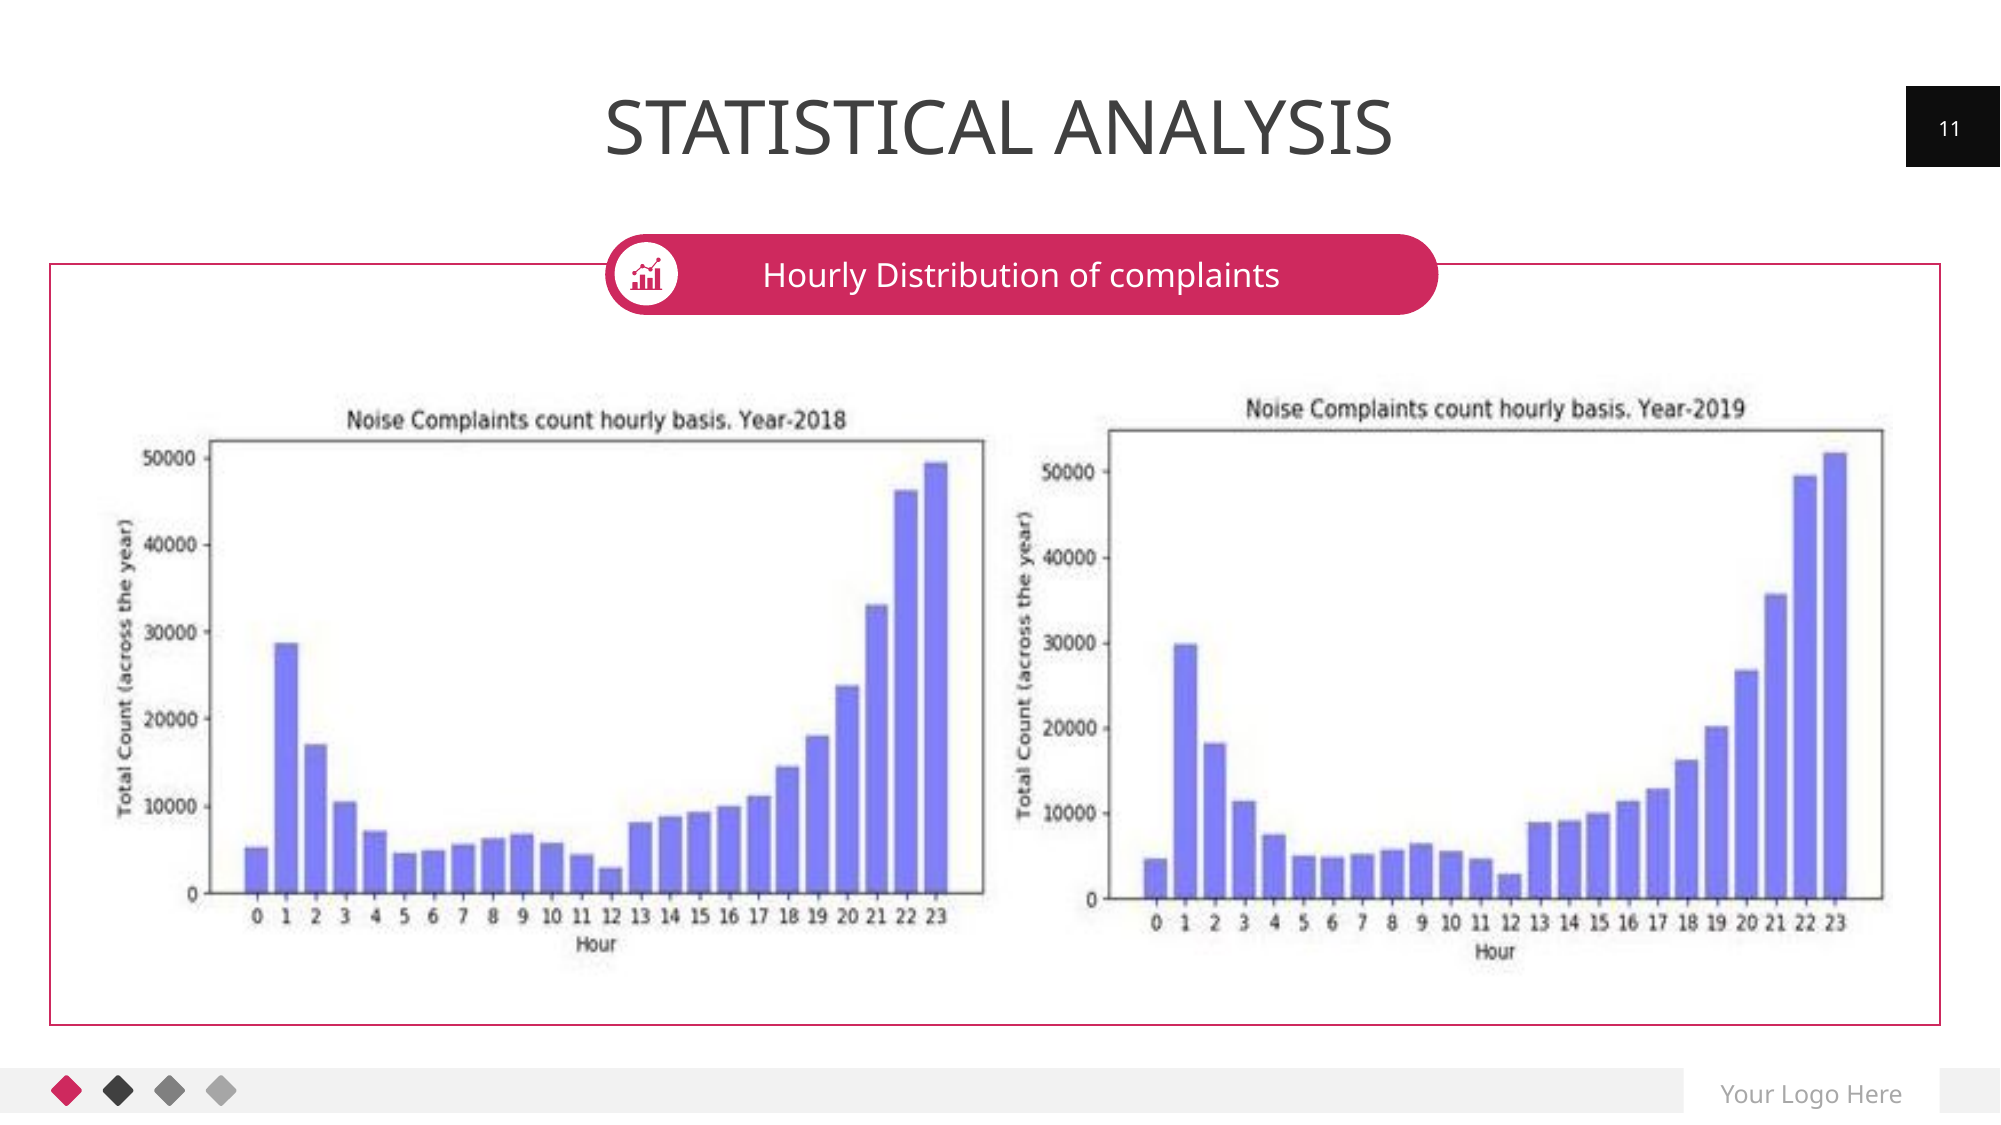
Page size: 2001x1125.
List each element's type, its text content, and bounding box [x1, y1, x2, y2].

slide_number 11 [1915, 99, 1985, 160]
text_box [630, 257, 663, 290]
title STATISTICAL ANALYSIS [137, 89, 1863, 172]
text_box [613, 241, 679, 307]
footer Your Logo Here [1683, 1071, 1940, 1117]
text_box Hourly Distribution of complaints [604, 233, 1440, 316]
text_box [49, 263, 1941, 1026]
picture [97, 373, 1893, 984]
